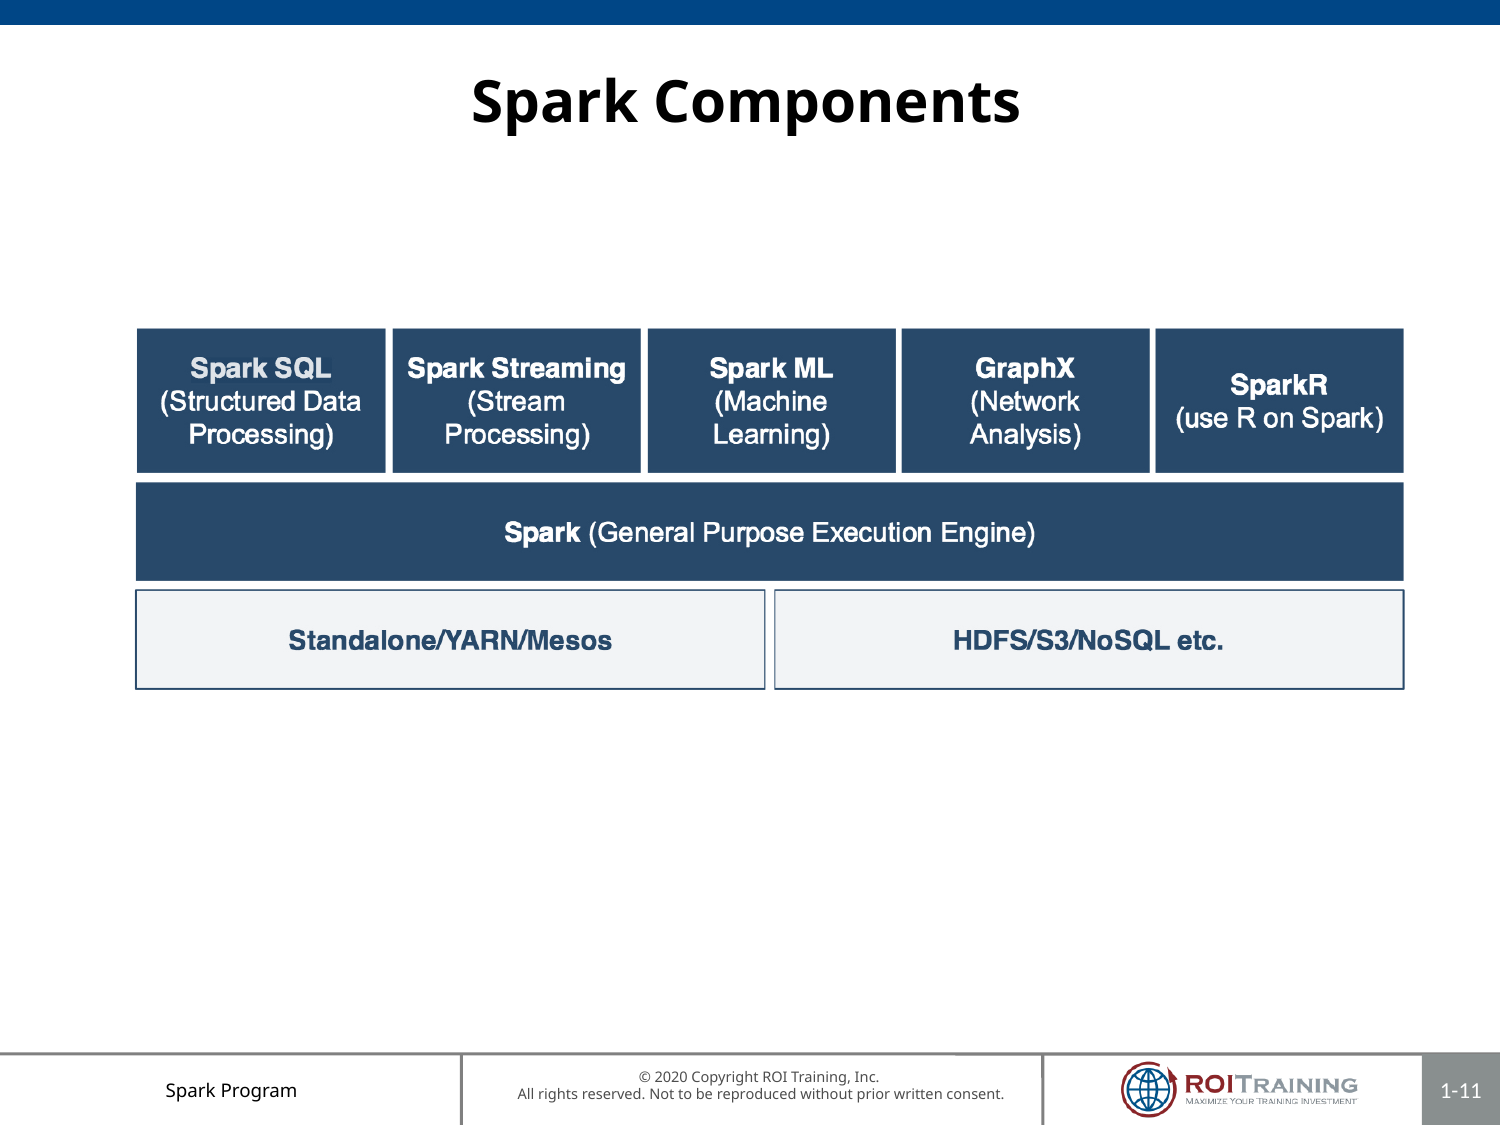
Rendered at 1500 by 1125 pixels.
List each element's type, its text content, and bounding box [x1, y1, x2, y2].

picture [124, 315, 1415, 706]
picture [1113, 1060, 1362, 1118]
title Spark Components [172, 47, 1322, 151]
